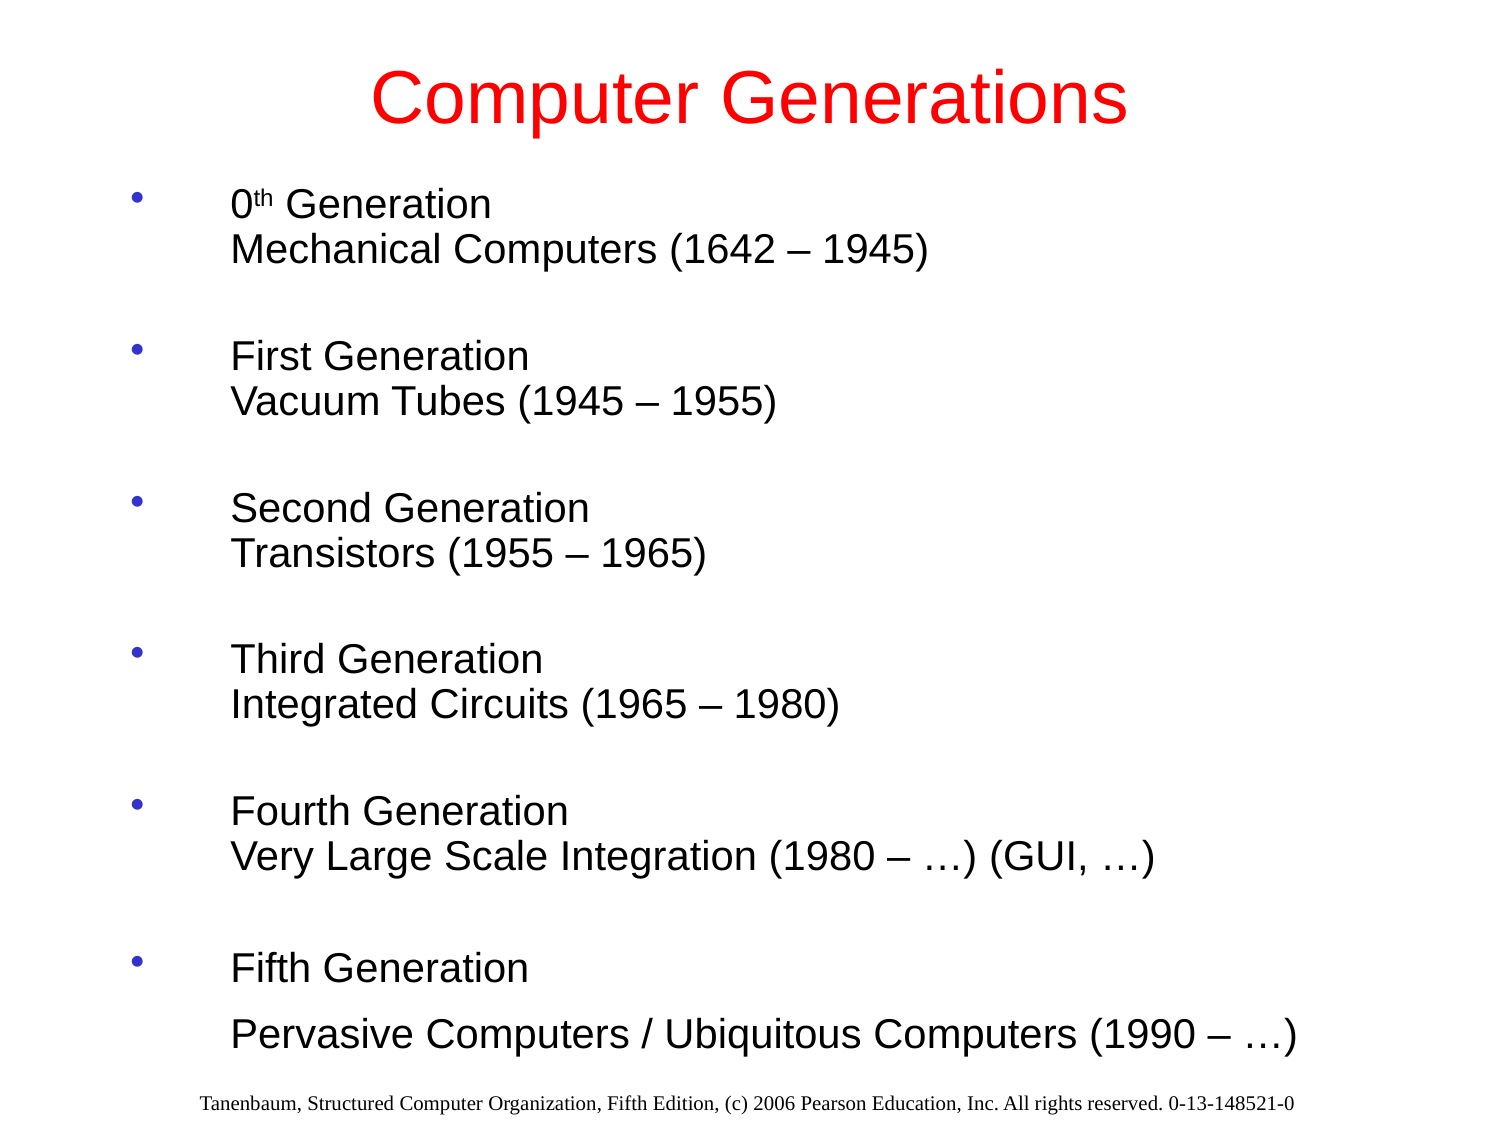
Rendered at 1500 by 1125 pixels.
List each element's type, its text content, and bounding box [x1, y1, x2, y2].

title Computer Generations [0, 0, 1500, 188]
footer Tanenbaum, Structured Computer Organization, Fifth Edition, (c) 2006 Pearson Education, Inc. All rights reserved. 0-13-148521-0 [0, 1082, 1500, 1112]
list 0th Generation Mechanical Computers (1642 – 1945) First Generation Vacuum Tubes (1945 – 1955) Second Generation Transistors (1955 – 1965) Third Generation Integrated Circuits (1965 – 1980) Fourth Generation Very Large Scale Integration (1980 – …) (GUI, …) Fifth Generation Pervasive Computers / Ubiquitous Computers (1990 – …) [115, 175, 1493, 1071]
